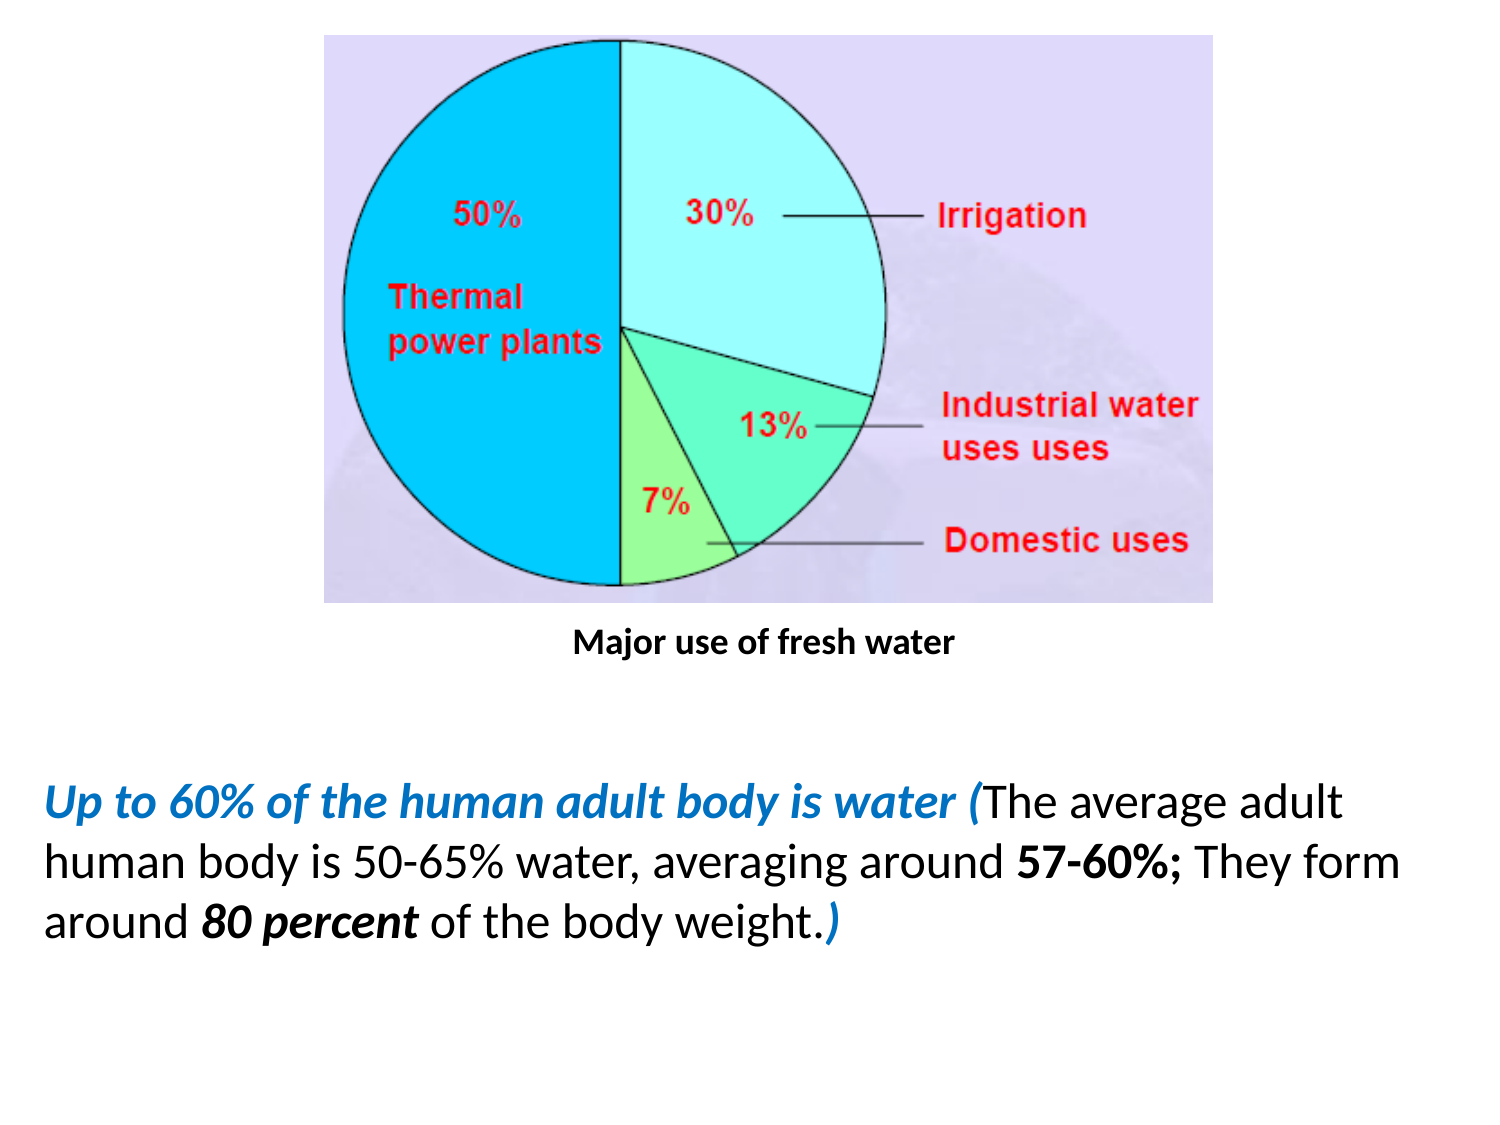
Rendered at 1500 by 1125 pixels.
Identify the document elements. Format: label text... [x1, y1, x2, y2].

text_box Major use of fresh water [557, 610, 980, 670]
text_box Up to 60% of the human adult body is water (The average adult human body is 50-65% water, averaging around 57-60%; They form around 80 percent of the body weight.) [28, 760, 1424, 956]
picture [324, 35, 1213, 603]
